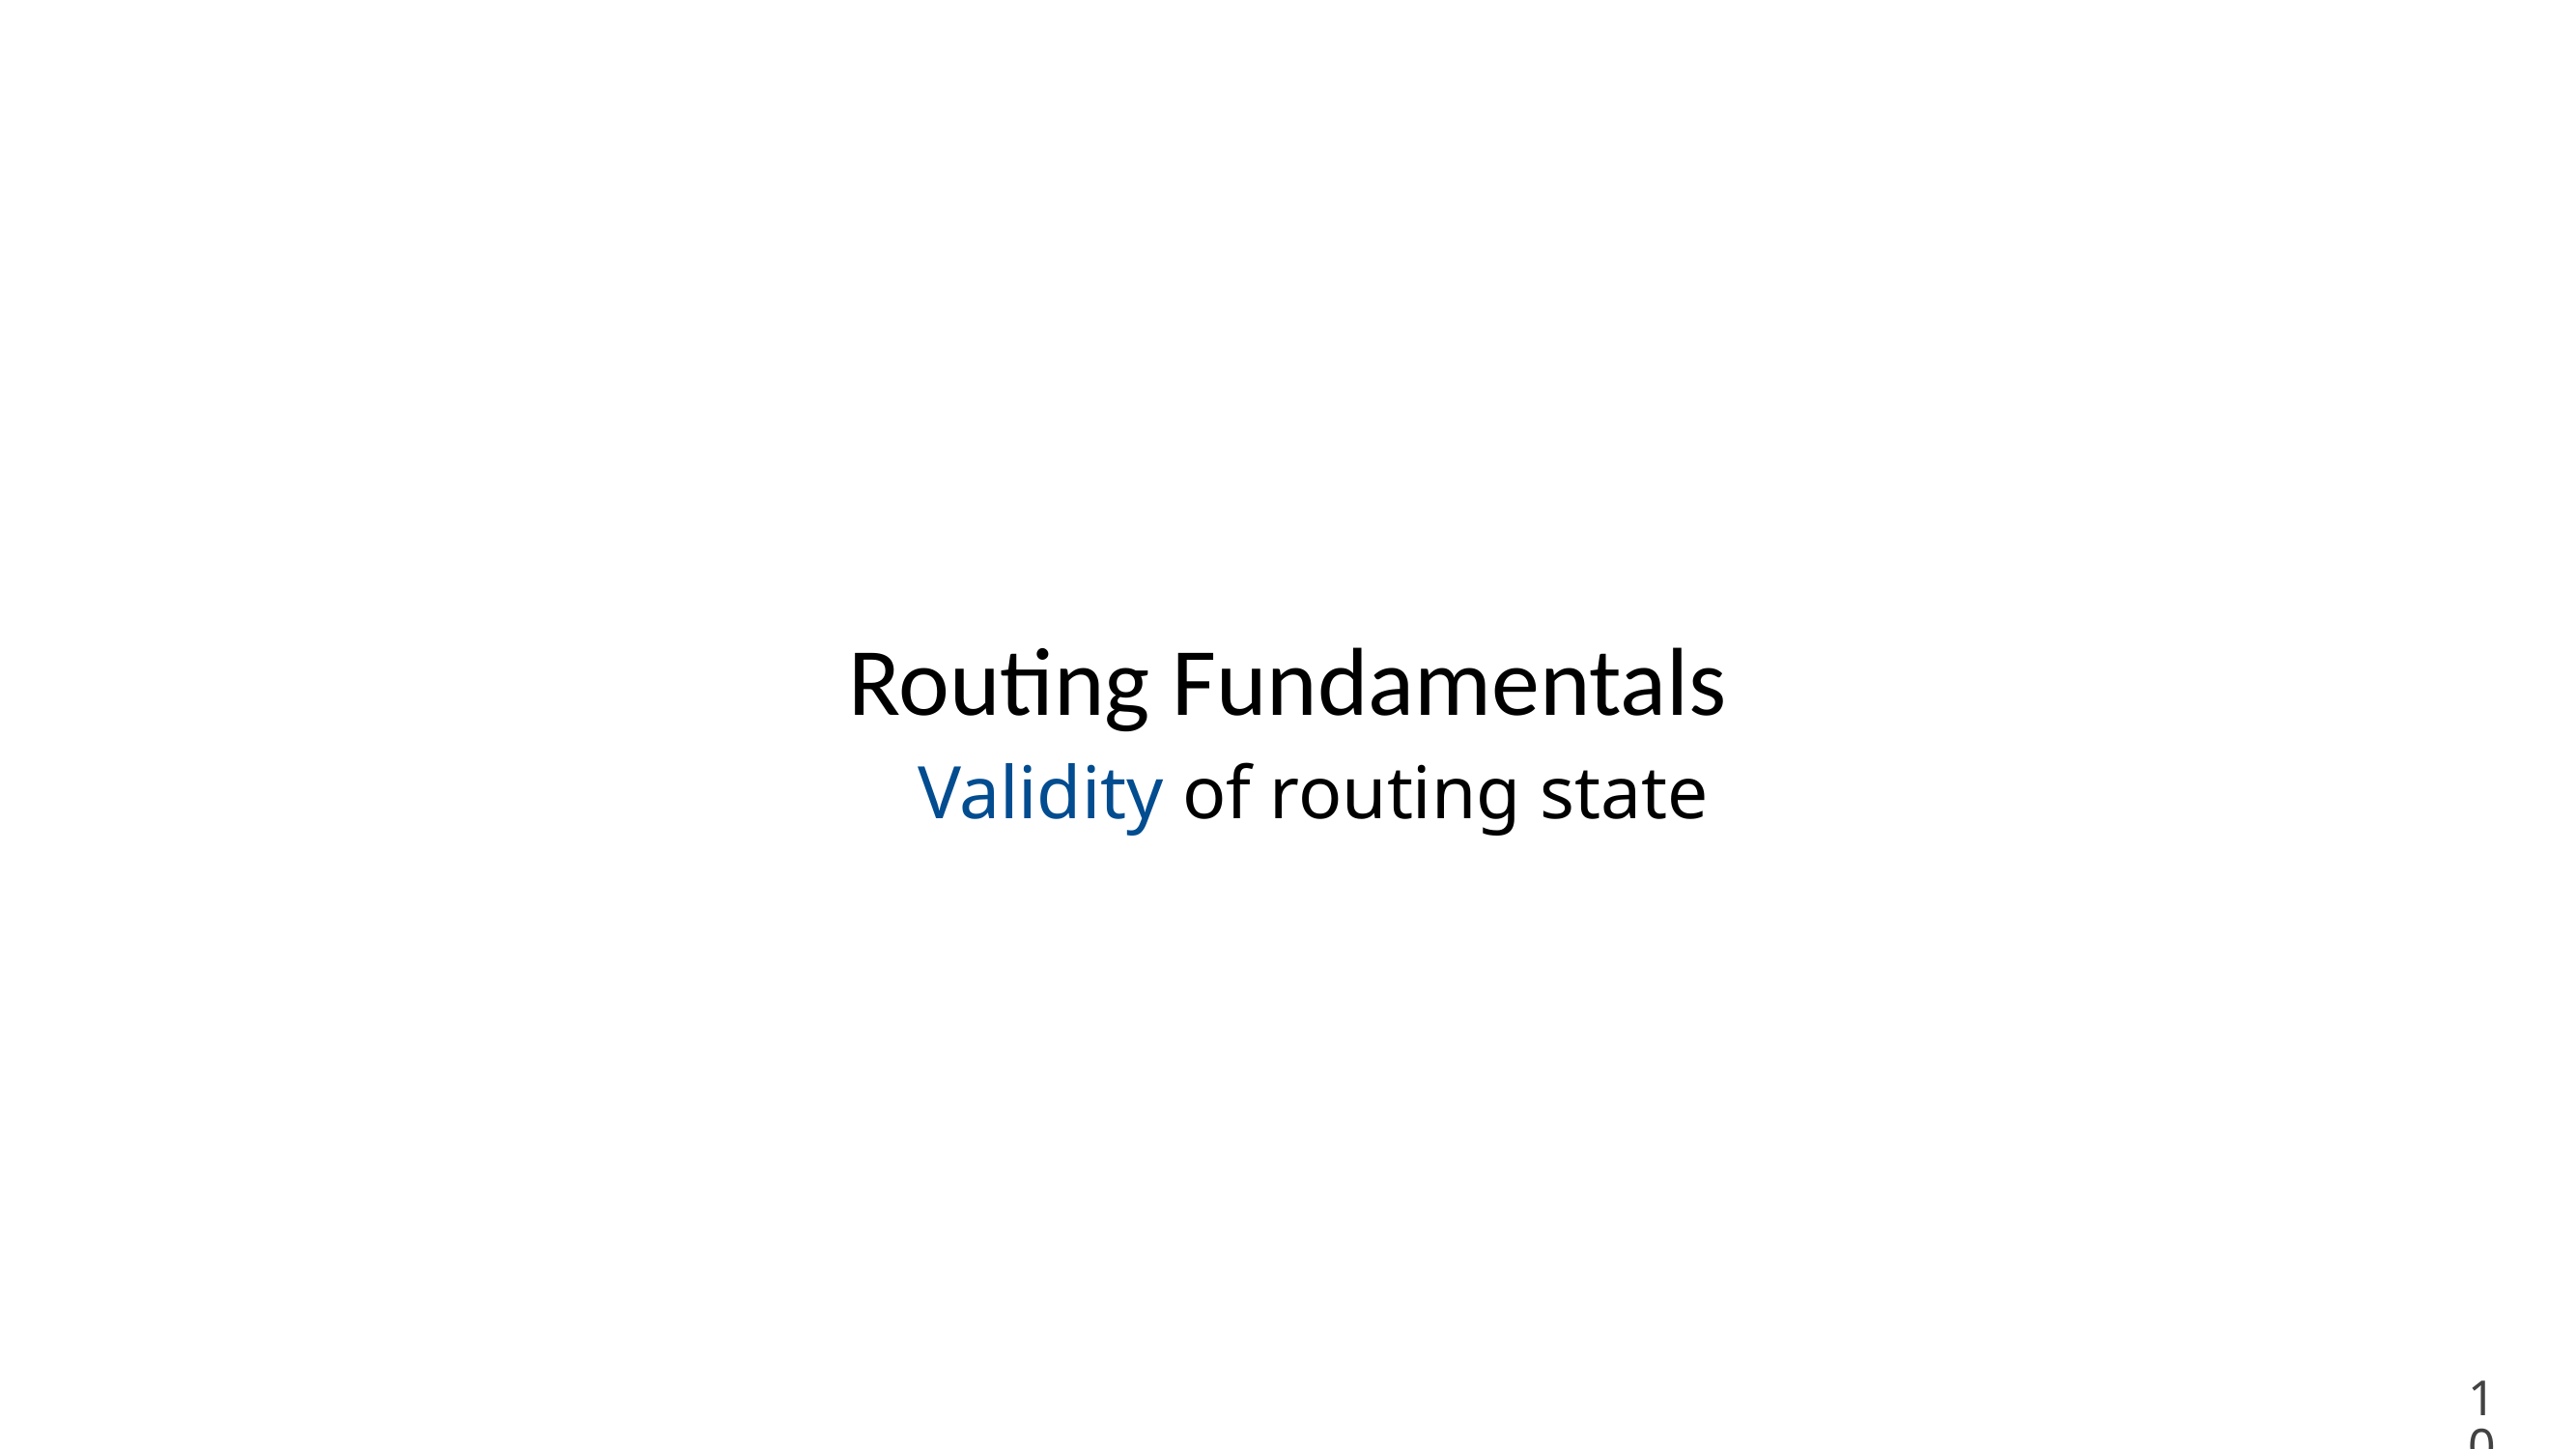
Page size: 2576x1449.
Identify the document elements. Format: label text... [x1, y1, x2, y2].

list Validity of routing state [250, 746, 2325, 915]
title Routing Fundamentals [250, 242, 2325, 735]
slide_number 10 [2453, 1359, 2522, 1449]
